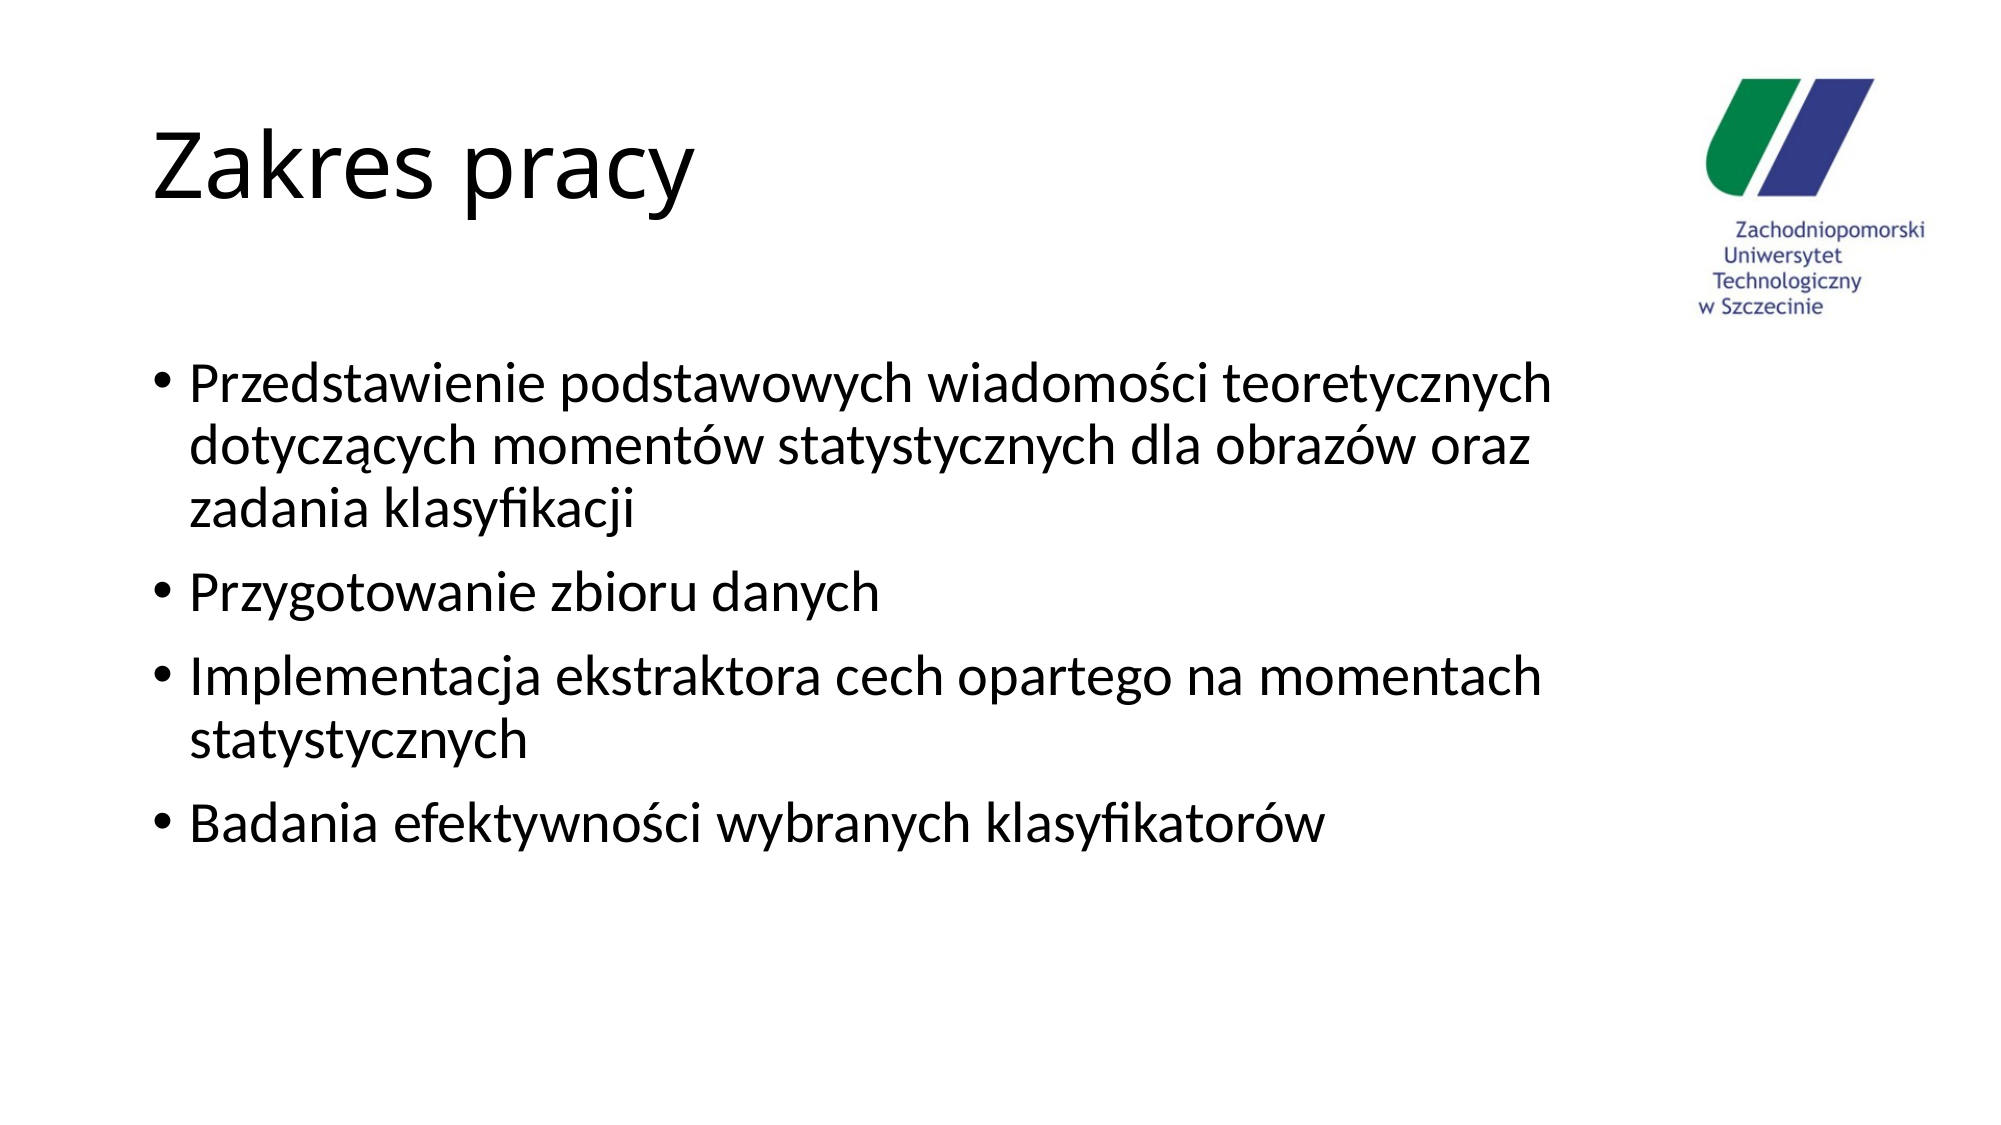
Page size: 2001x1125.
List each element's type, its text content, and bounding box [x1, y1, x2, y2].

picture [1653, 52, 1955, 337]
title Zakres pracy [137, 59, 1653, 278]
list Przedstawienie podstawowych wiadomości teoretycznych dotyczących momentów statystycznych dla obrazów oraz zadania klasyfikacji Przygotowanie zbioru danych Implementacja ekstraktora cech opartego na momentach statystycznych Badania efektywności wybranych klasyfikatorów [137, 344, 1692, 1059]
